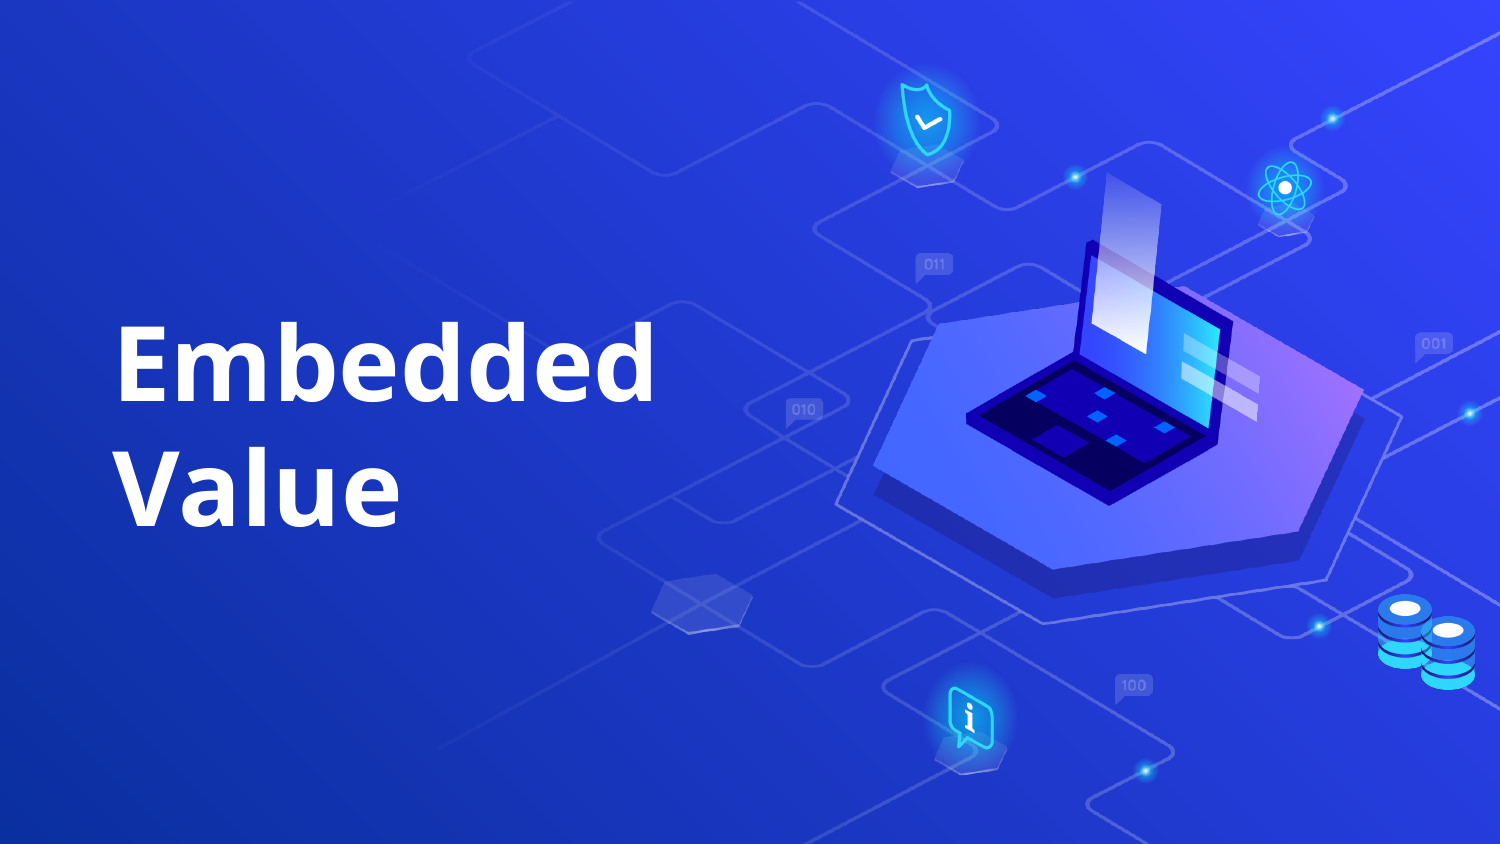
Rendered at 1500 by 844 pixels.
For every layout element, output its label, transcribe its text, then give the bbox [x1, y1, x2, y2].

title Embedded Value [112, 326, 858, 517]
picture [0, 0, 1500, 844]
